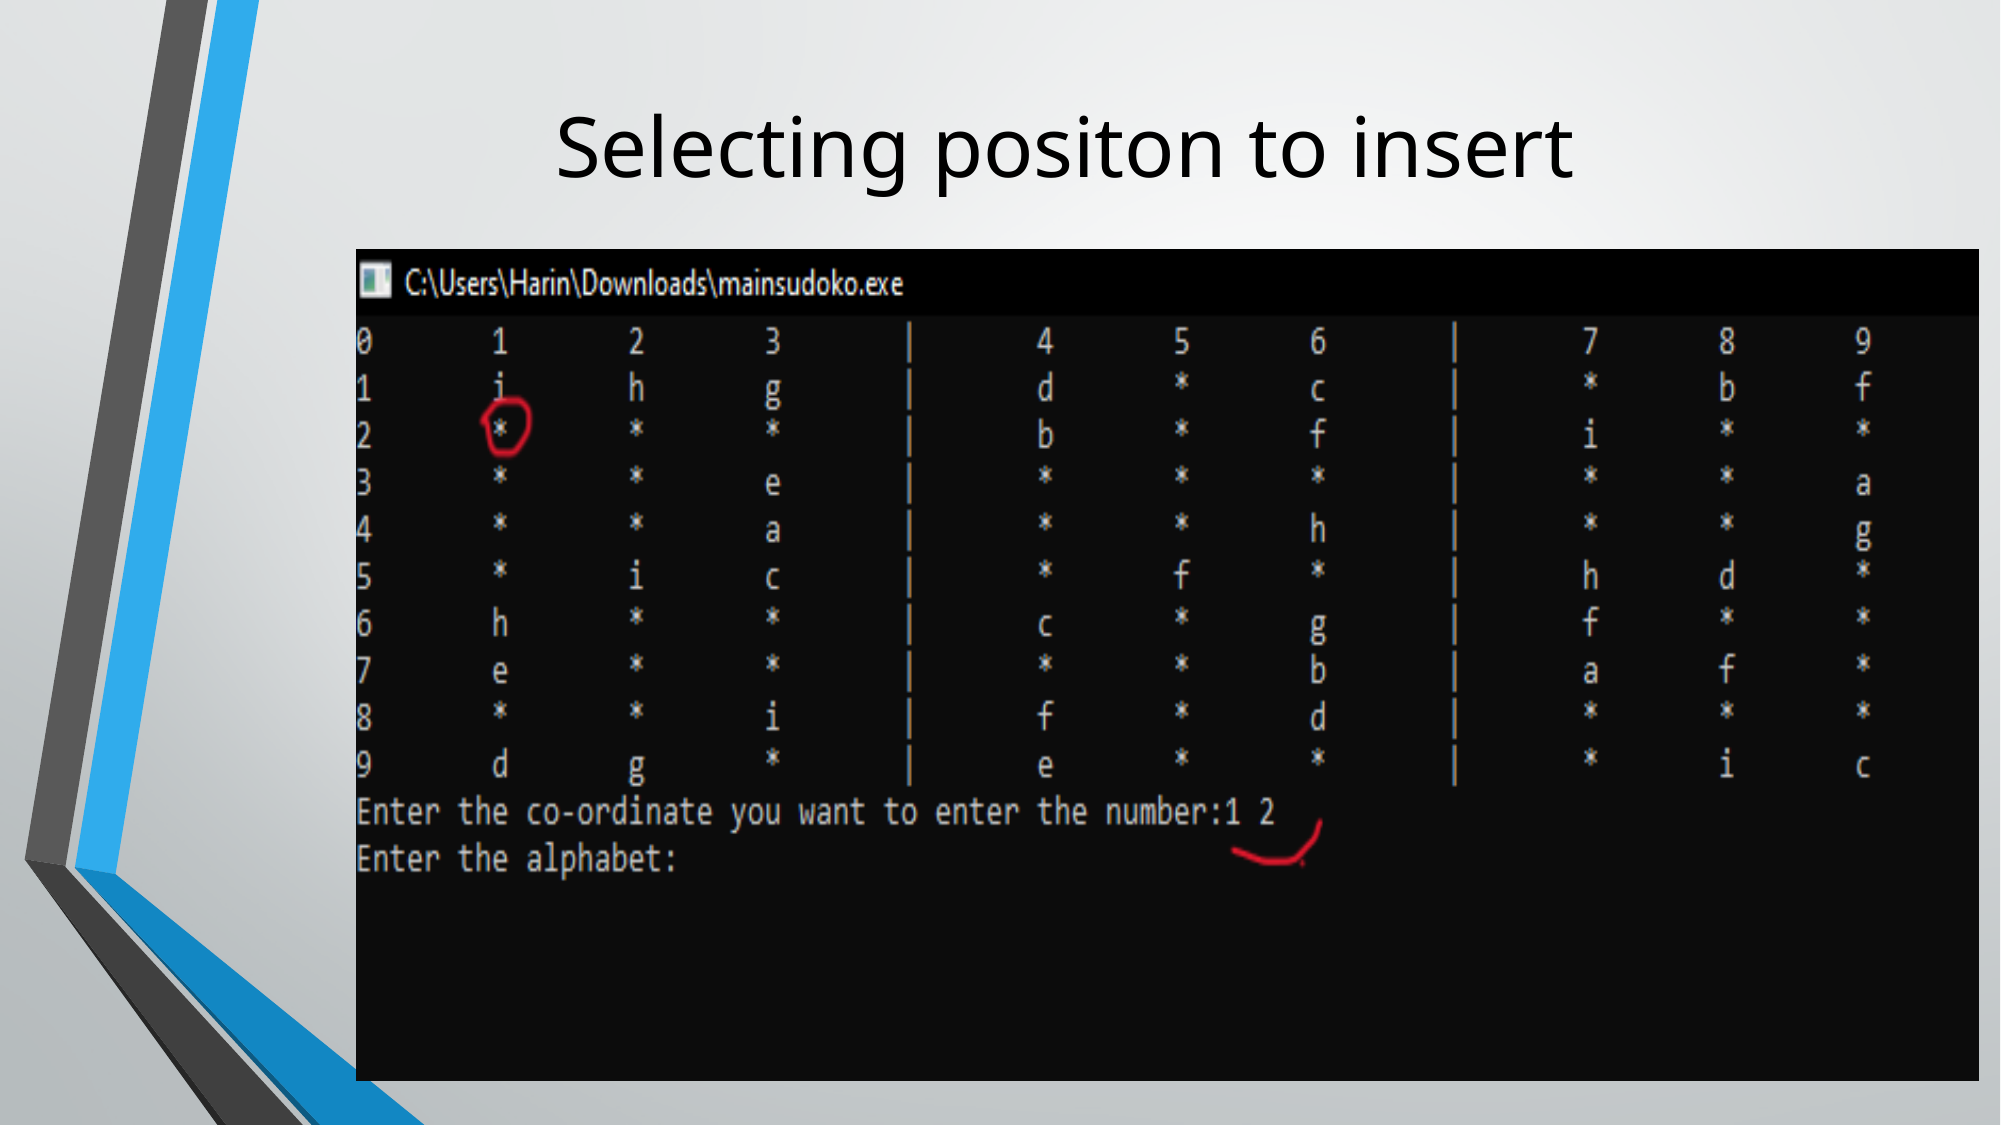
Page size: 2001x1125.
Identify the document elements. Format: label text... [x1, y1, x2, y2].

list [355, 248, 1979, 1082]
title Selecting positon to insert [243, 0, 1887, 288]
